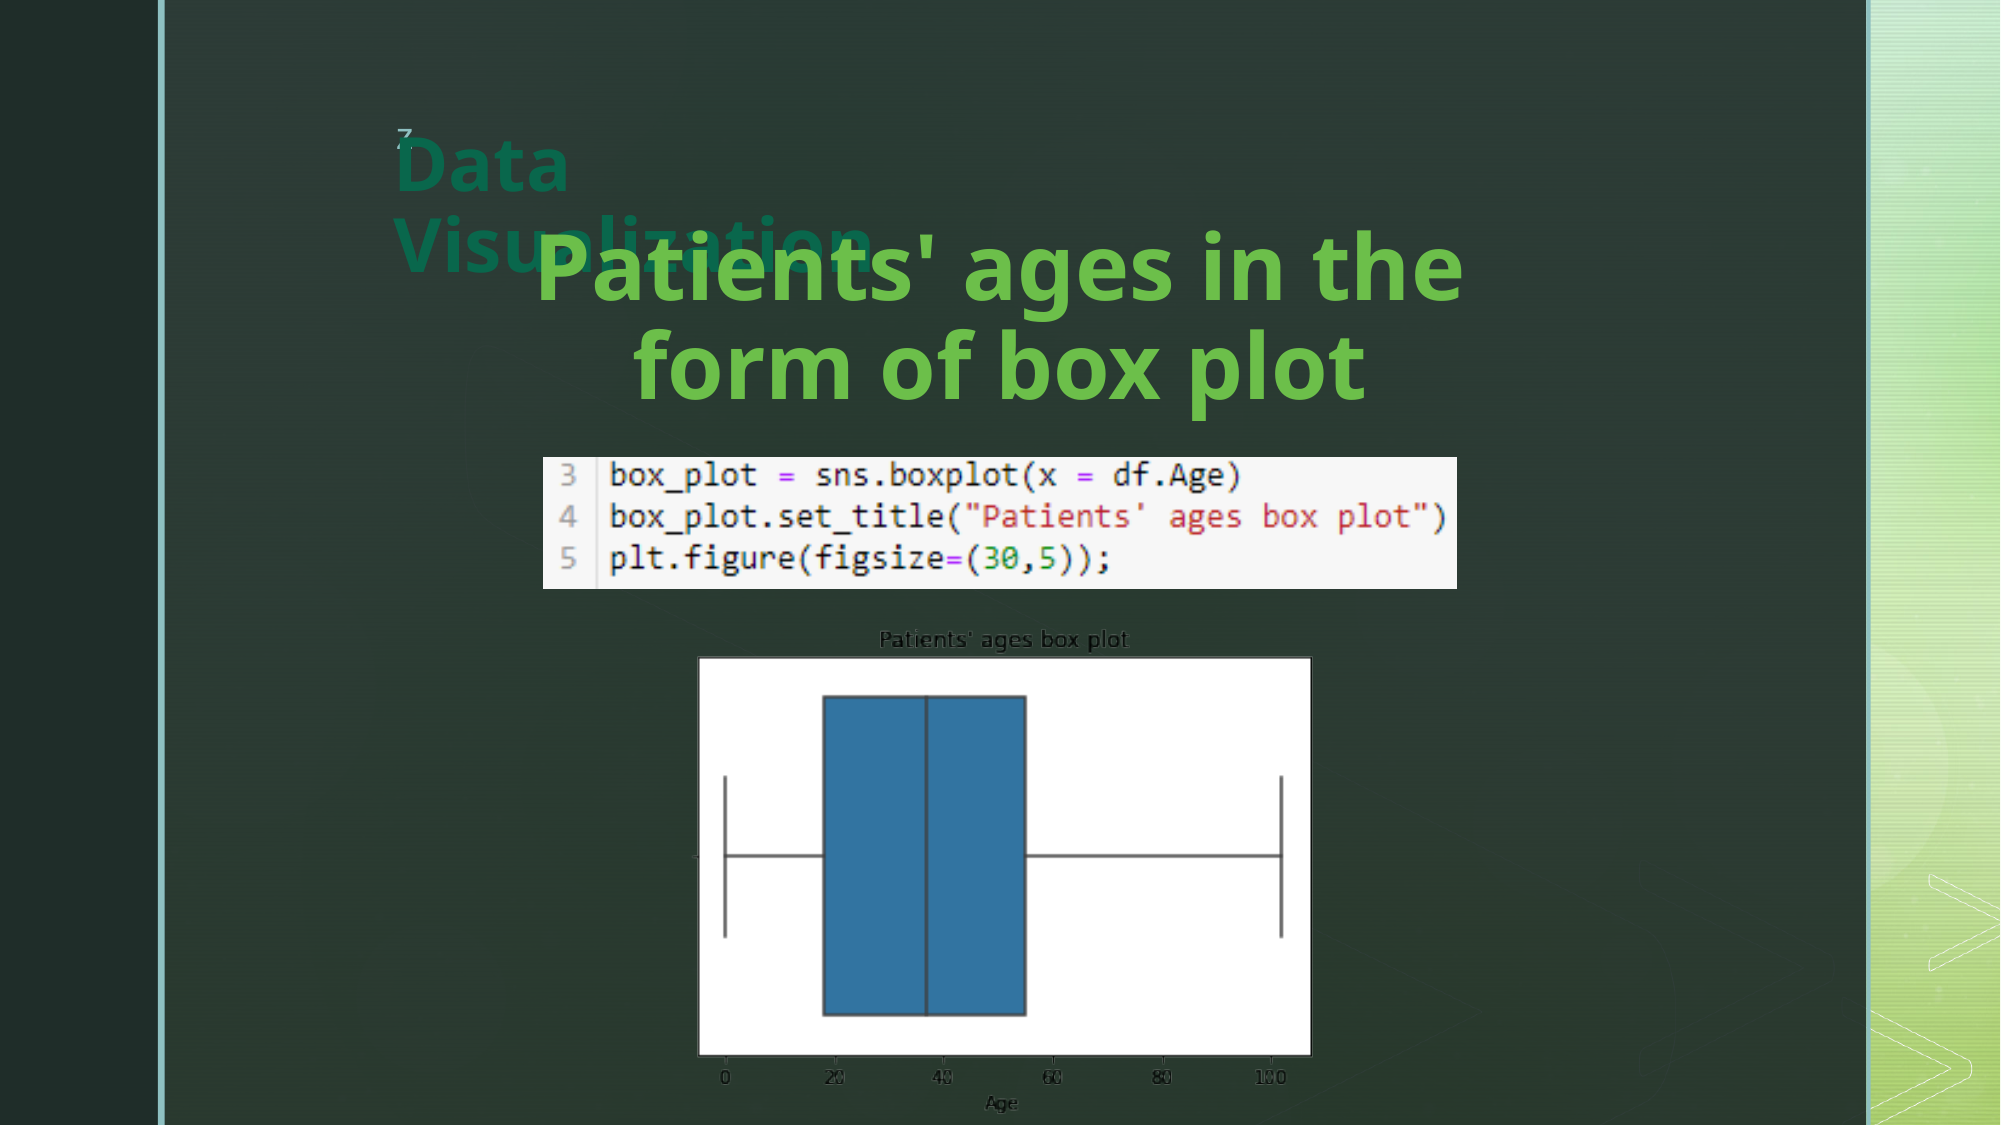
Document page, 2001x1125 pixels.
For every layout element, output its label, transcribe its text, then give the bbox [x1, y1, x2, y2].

picture [1871, 0, 2001, 1125]
title Data Visualization [378, 119, 1085, 309]
text_box Patients' ages in the form of box plot [450, 214, 1550, 494]
picture [678, 617, 1322, 1125]
picture [543, 457, 1457, 589]
